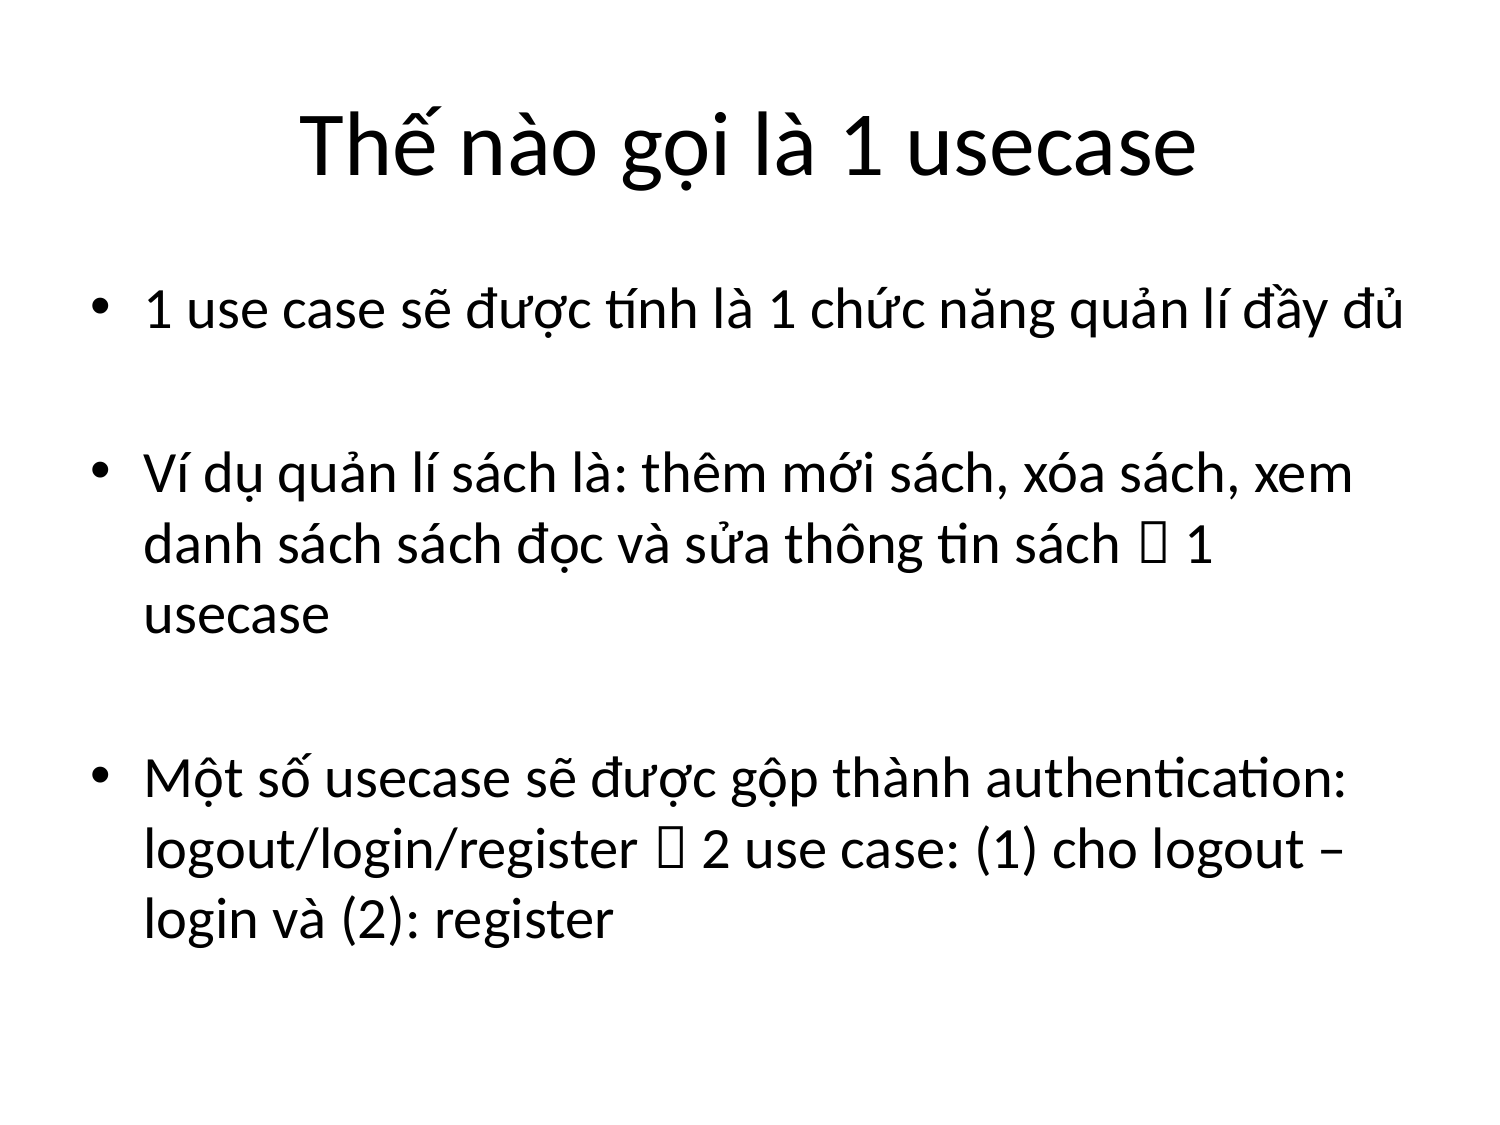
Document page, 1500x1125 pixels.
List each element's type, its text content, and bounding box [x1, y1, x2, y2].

list 1 use case sẽ được tính là 1 chức năng quản lí đầy đủ Ví dụ quản lí sách là: thêm mới sách, xóa sách, xem danh sách sách đọc và sửa thông tin sách  1 usecase Một số usecase sẽ được gộp thành authentication: logout/login/register  2 use case: (1) cho logout – login và (2): register [75, 262, 1425, 1005]
title Thế nào gọi là 1 usecase [75, 45, 1425, 233]
